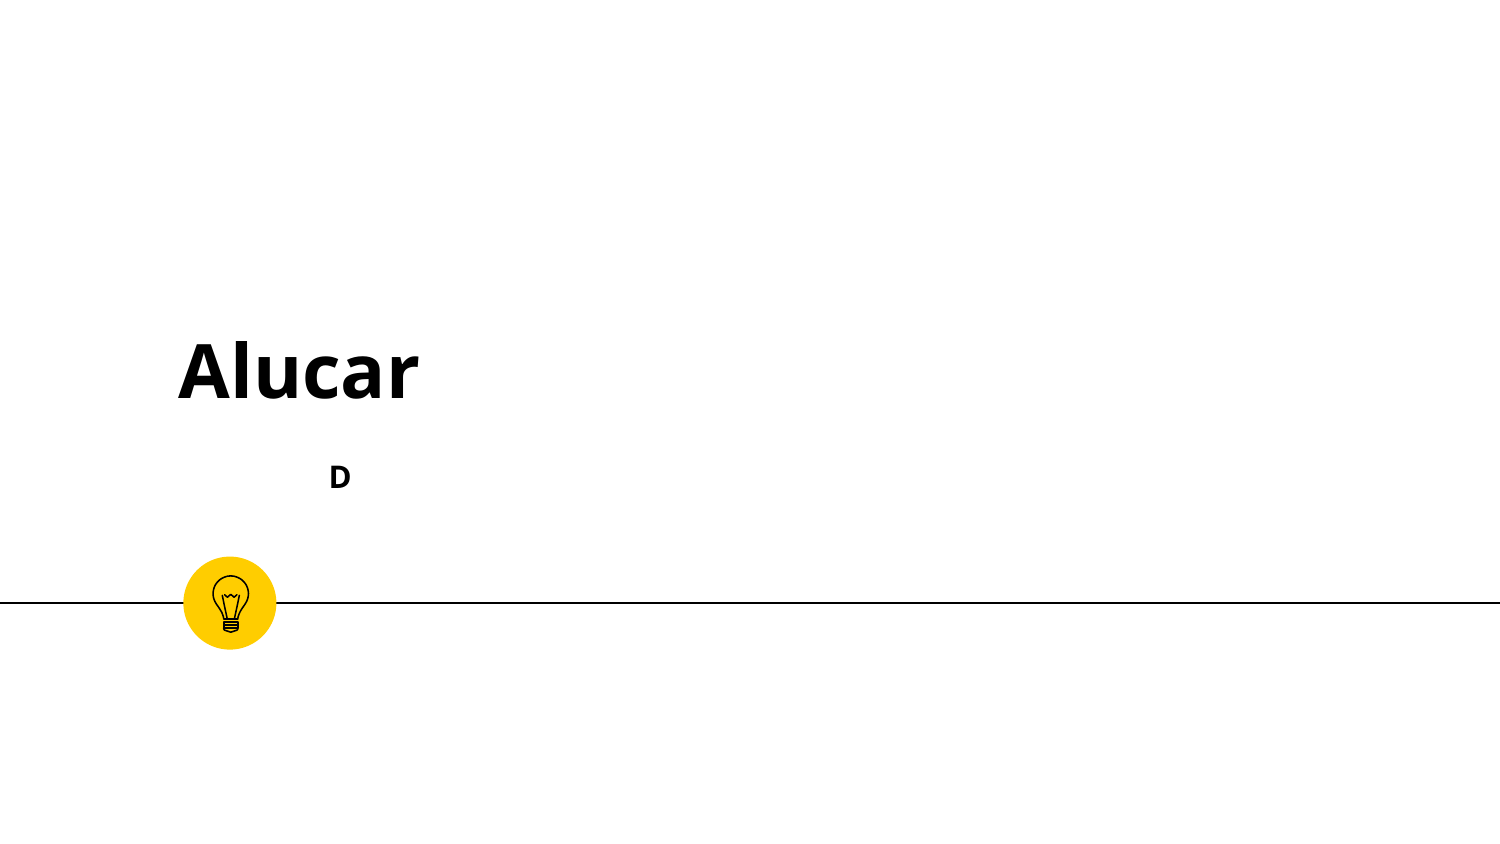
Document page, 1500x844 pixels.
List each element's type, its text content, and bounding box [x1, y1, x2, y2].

title Alucar D [163, 328, 906, 519]
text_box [212, 575, 249, 633]
